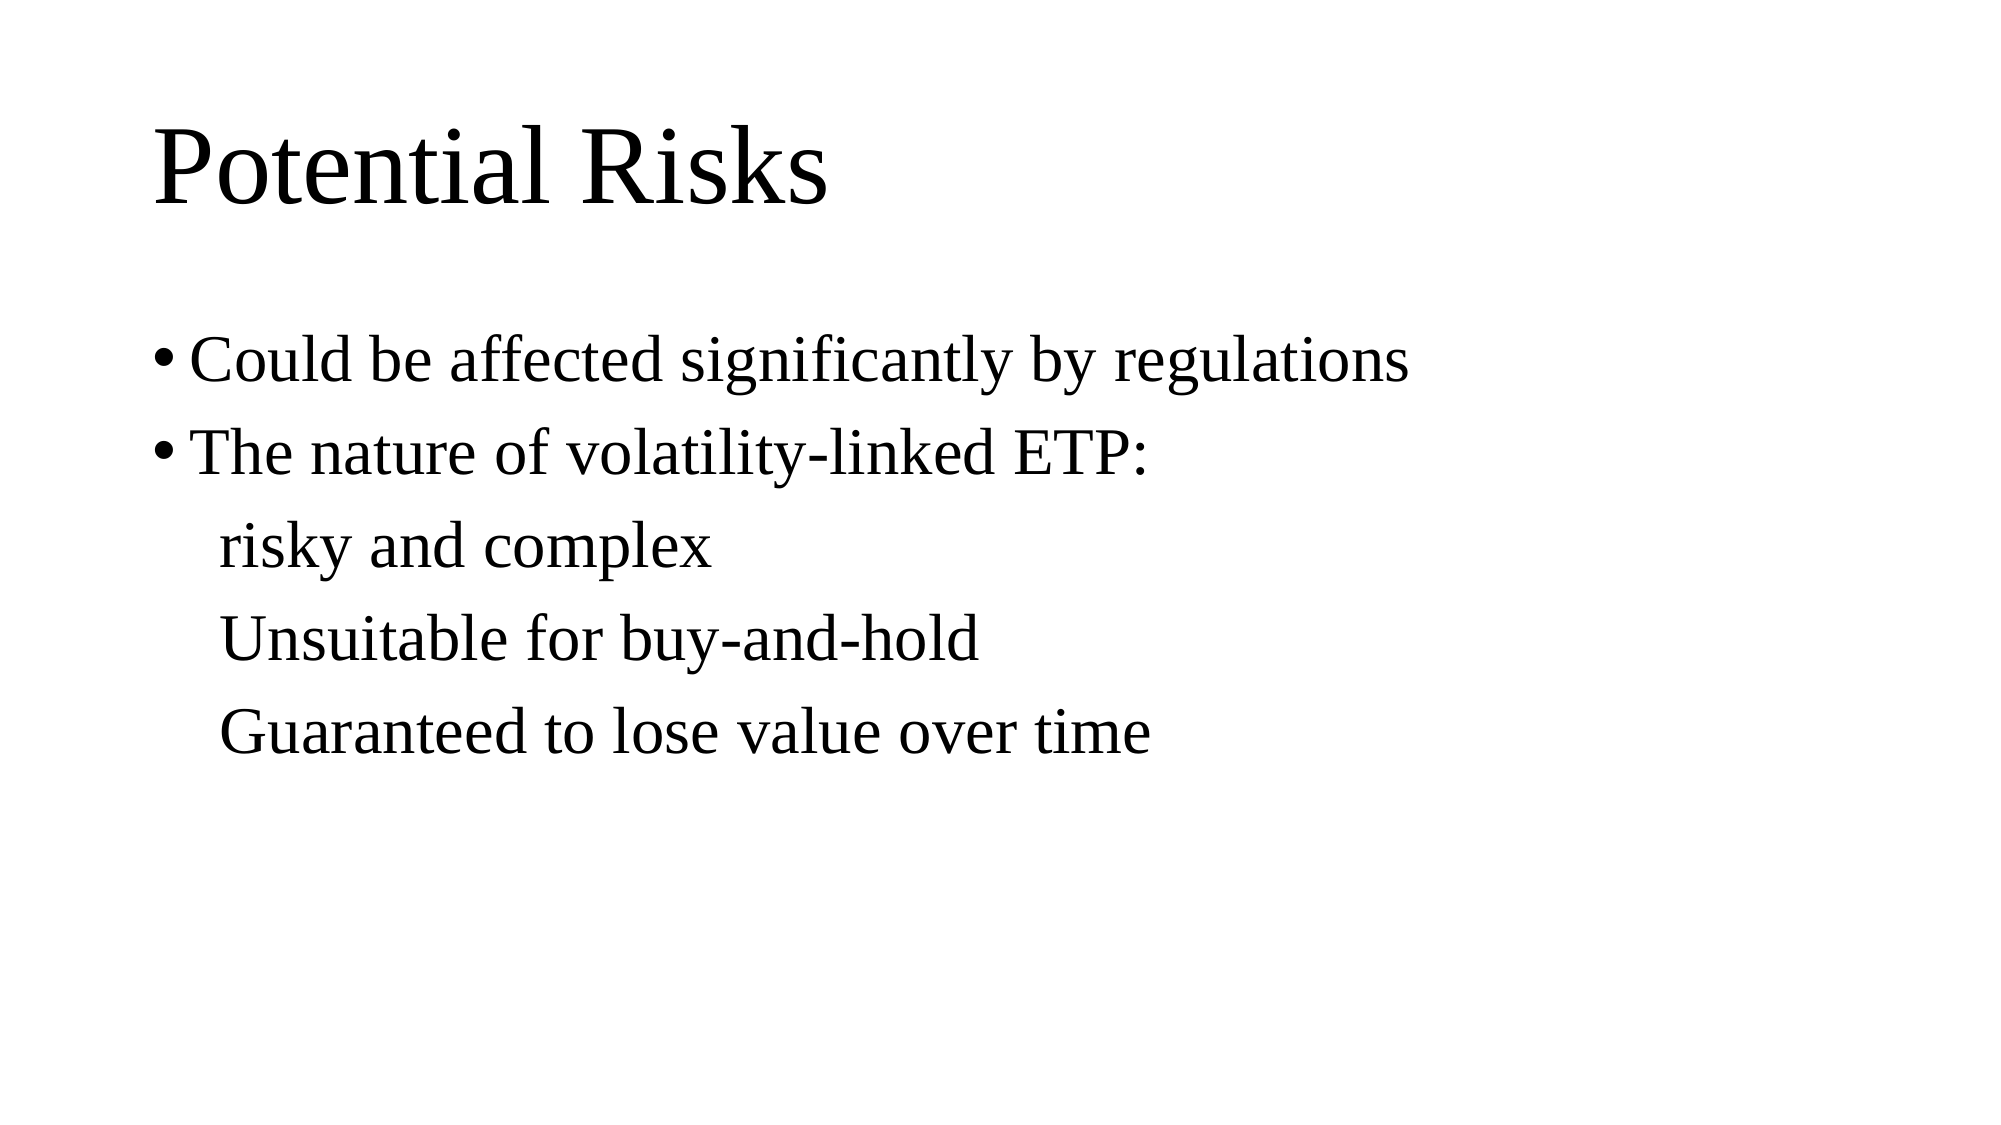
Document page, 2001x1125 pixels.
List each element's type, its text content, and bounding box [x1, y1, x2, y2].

list Could be affected significantly by regulations The nature of volatility-linked ETP: risky and complex Unsuitable for buy-and-hold Guaranteed to lose value over time [137, 316, 1863, 1014]
title Potential Risks [137, 58, 1863, 276]
